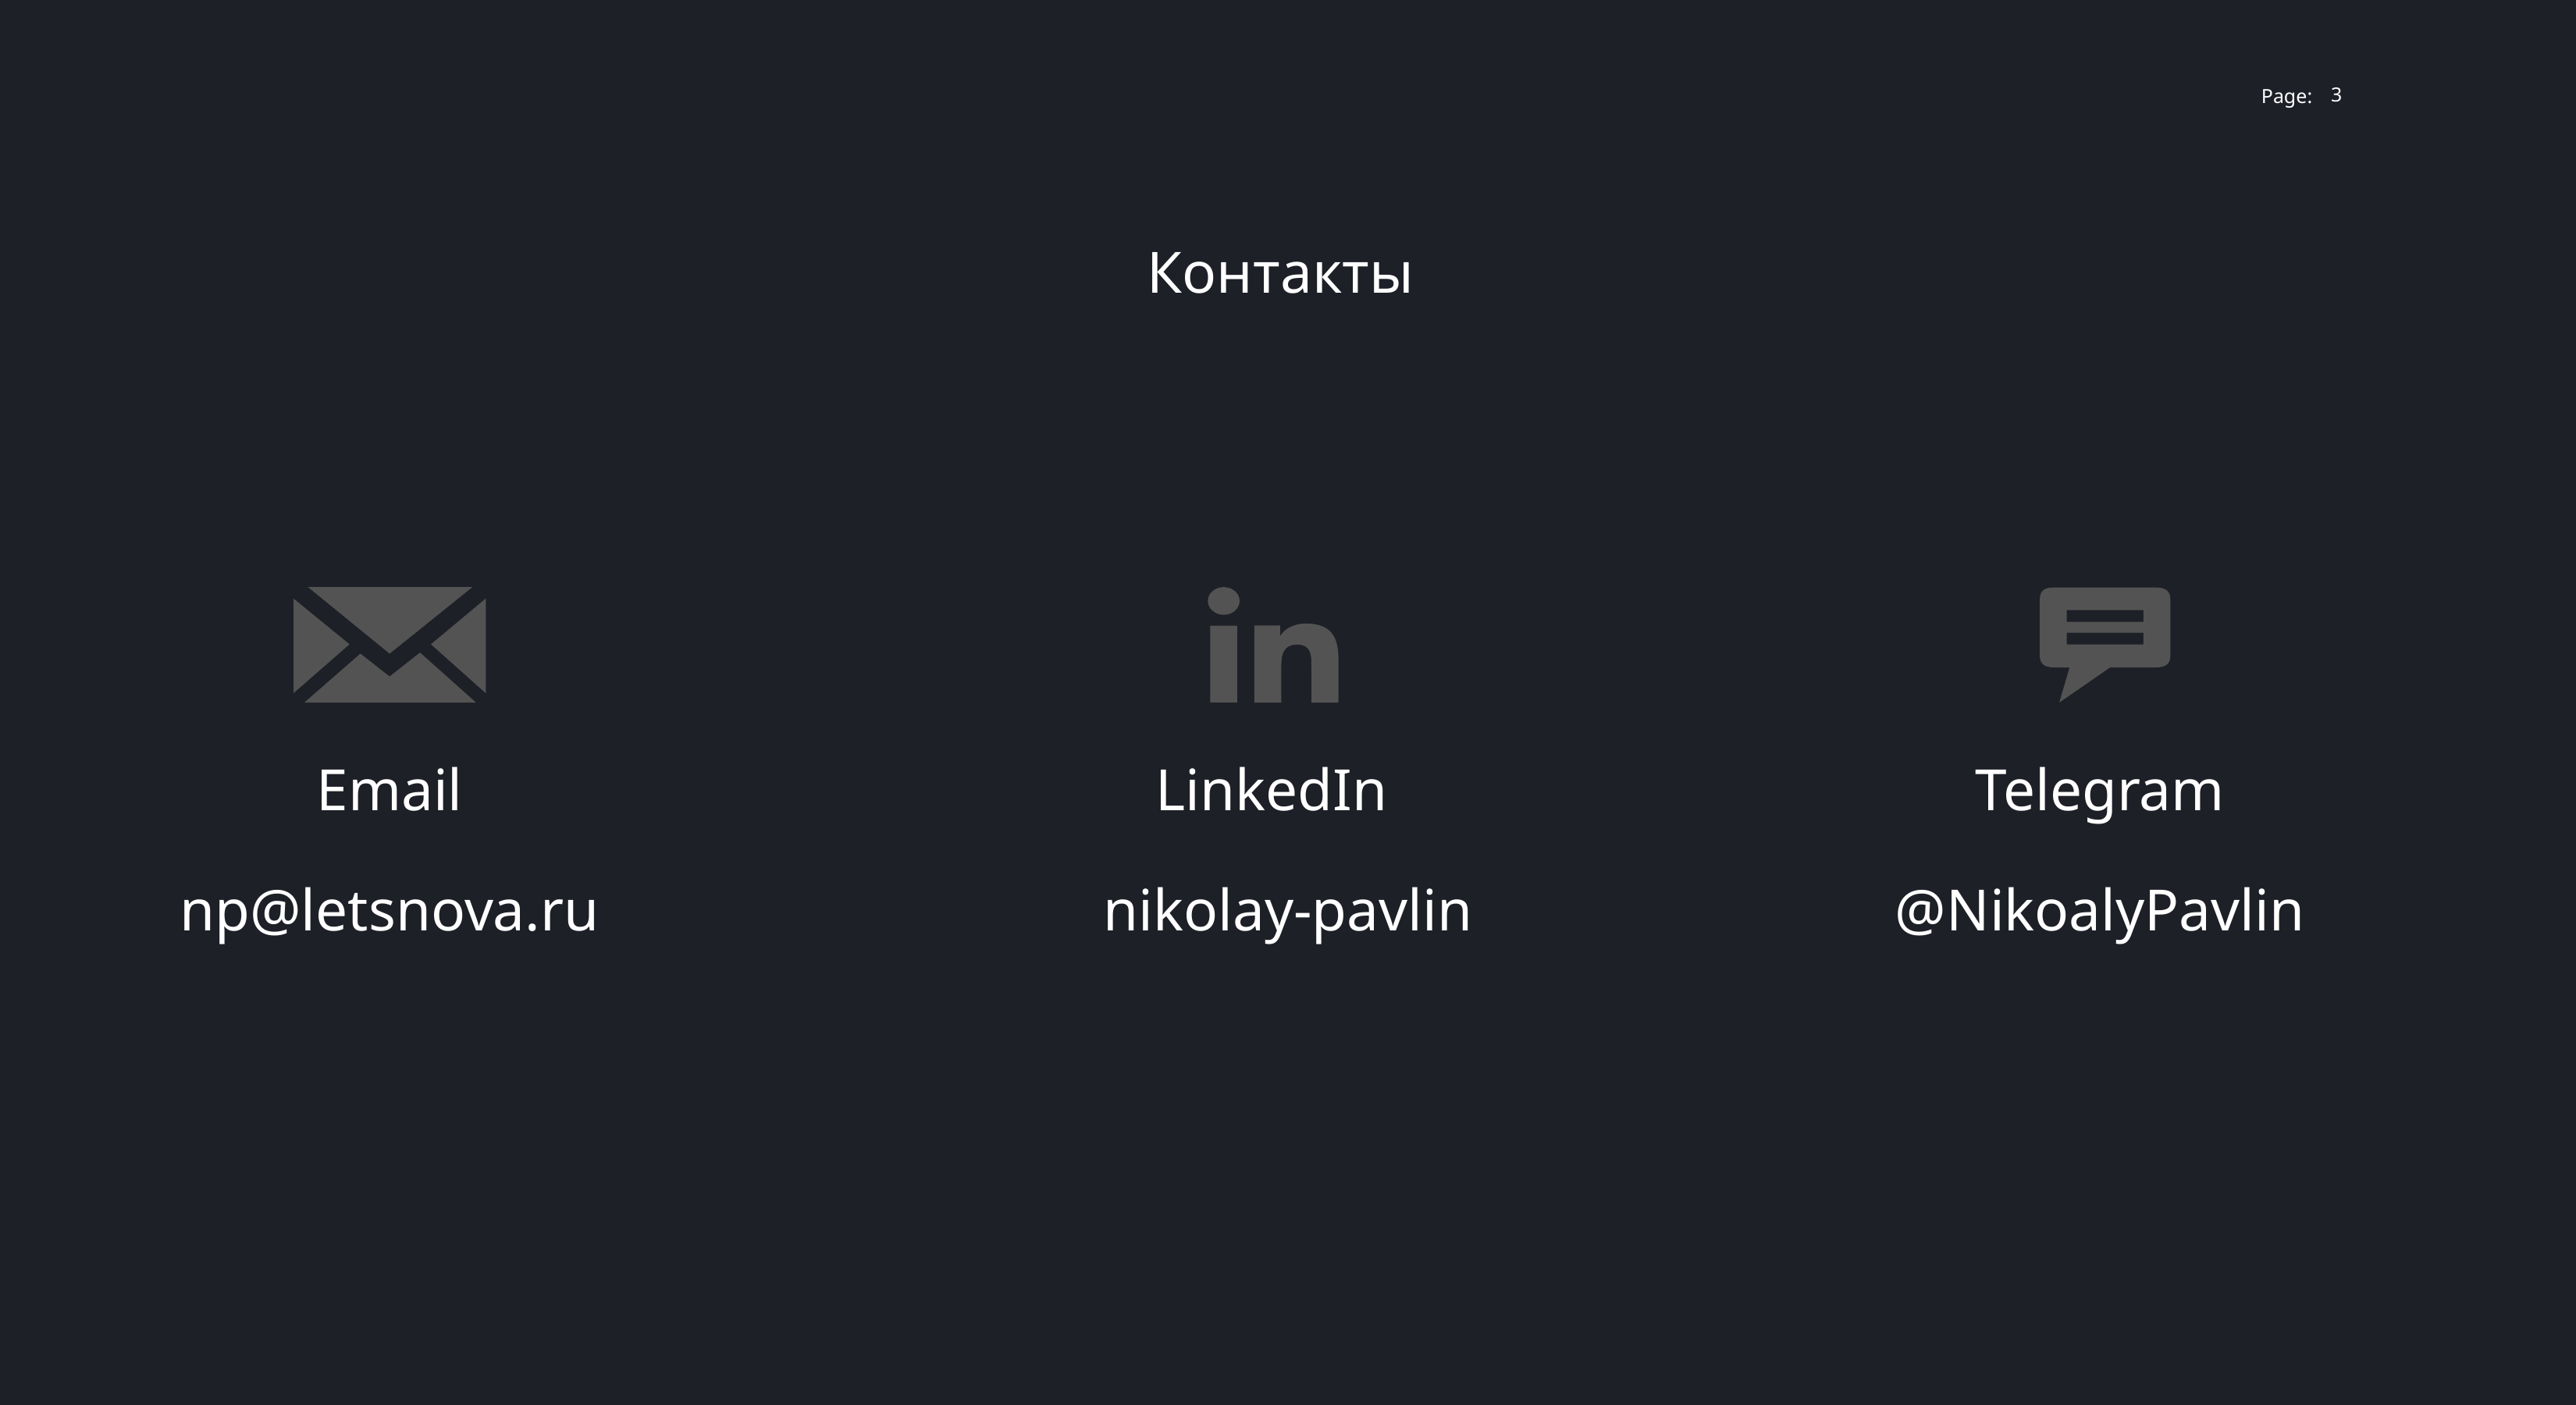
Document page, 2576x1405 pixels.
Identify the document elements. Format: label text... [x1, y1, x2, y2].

text_box [2040, 587, 2171, 703]
text_box [294, 598, 350, 694]
text_box [431, 598, 486, 694]
text_box [308, 587, 473, 654]
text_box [1208, 586, 1339, 703]
text_box @NikoalyPavlin [1895, 873, 2305, 943]
text_box nikolay-pavlin [1097, 868, 1478, 948]
text_box Контакты [1147, 236, 1429, 304]
text_box Telegram [1975, 753, 2226, 823]
text_box Email [316, 753, 463, 823]
text_box np@letsnova.ru [180, 873, 600, 943]
text_box [304, 653, 476, 703]
text_box LinkedIn [1155, 753, 1388, 823]
slide_number 3 [2316, 77, 2349, 113]
